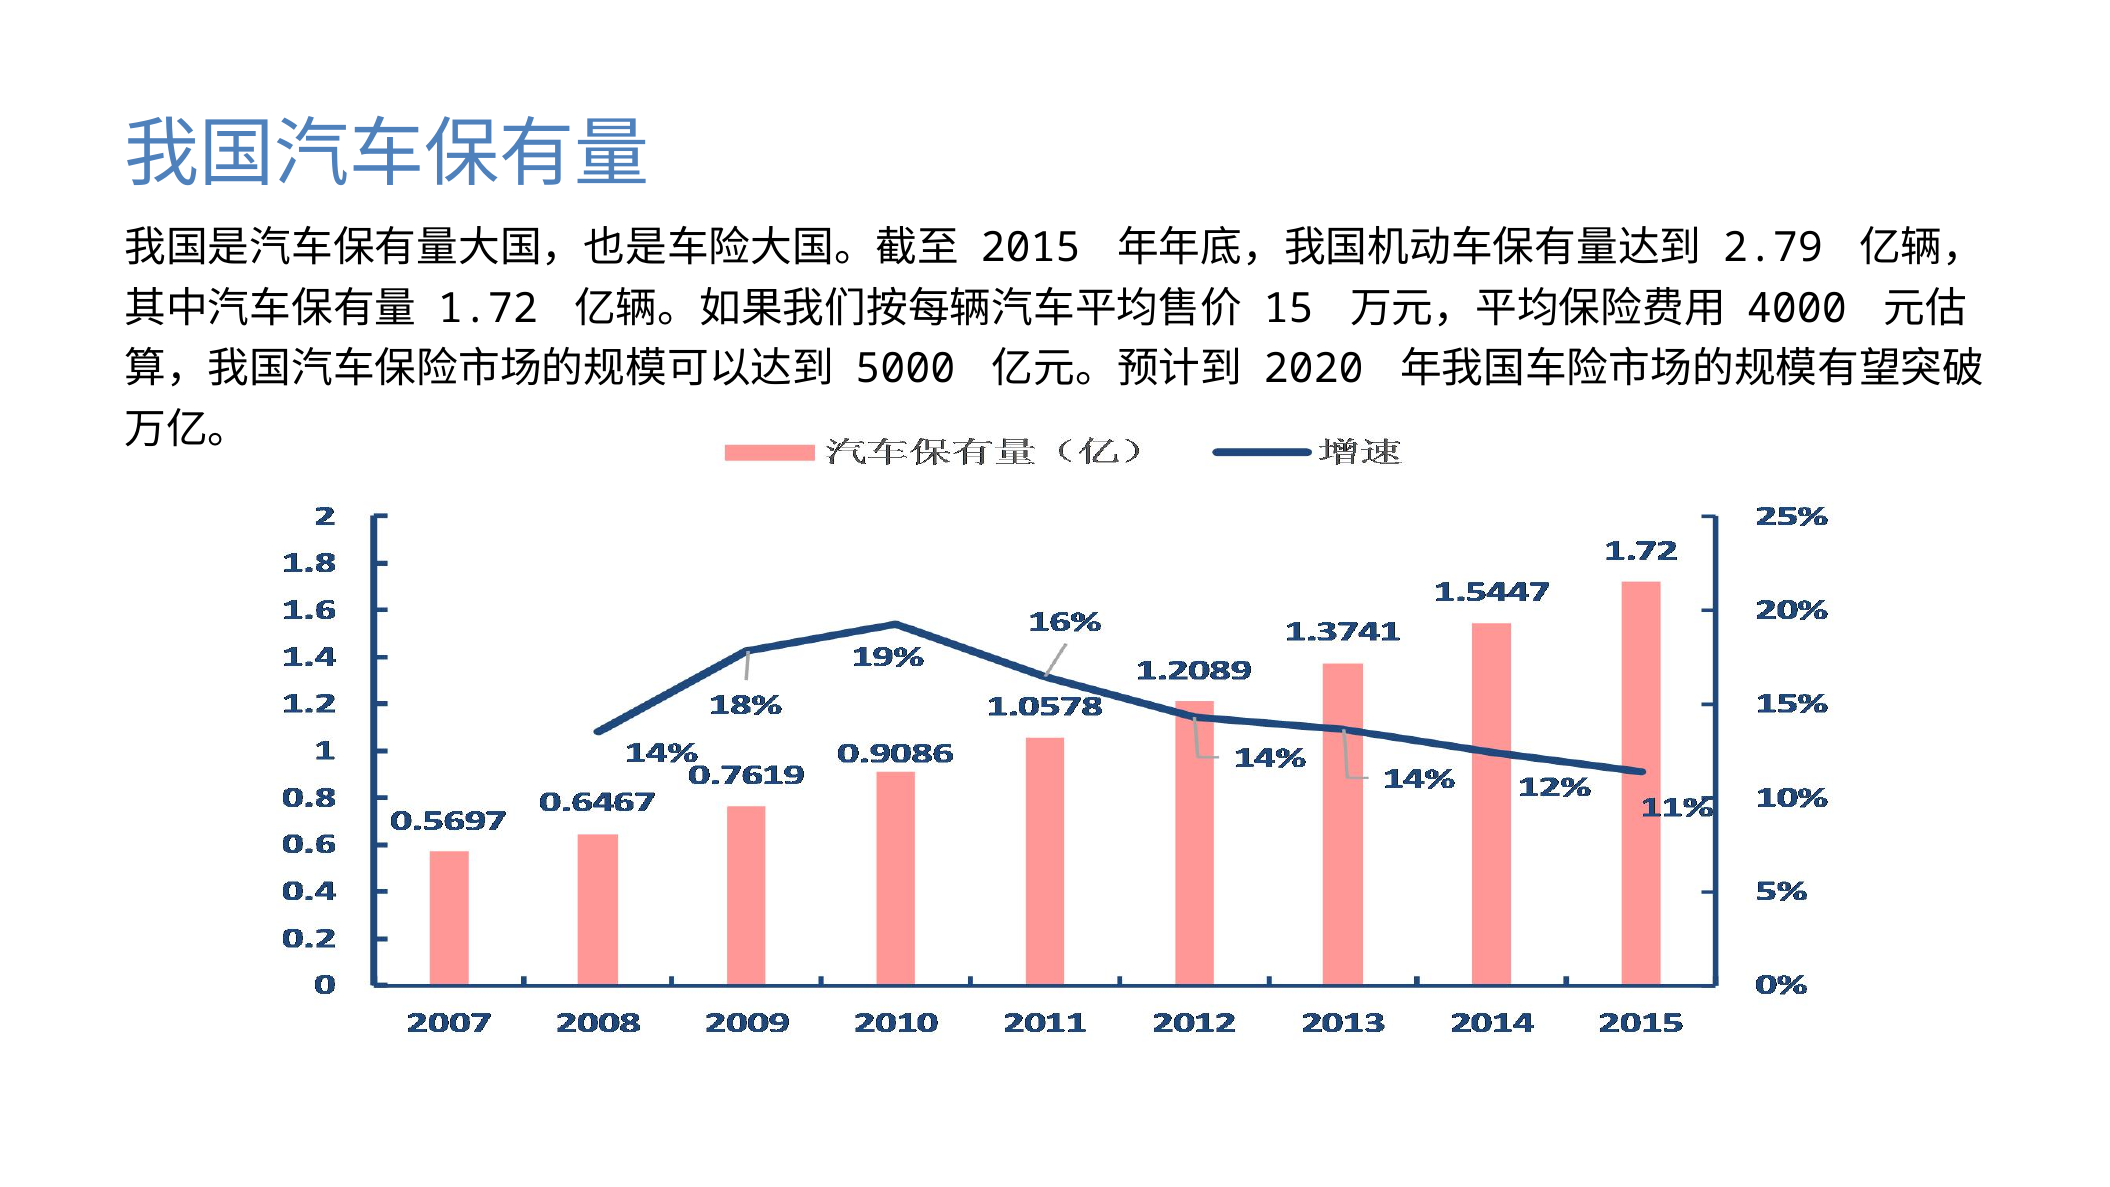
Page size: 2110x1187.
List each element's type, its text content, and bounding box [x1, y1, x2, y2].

list 我国是汽车保有量大国，也是车险大国。截至 2015 年年底，我国机动车保有量达到 2.79 亿辆，其中汽车保有量 1.72 亿辆。如果我们按每辆汽车平均售价 15 万元，平均保险费用 4000 元估算，我国汽车保险市场的规模可以达到 5000 亿元。预计到 2020 年我国车险市场的规模有望突破万亿。 [105, 203, 2004, 1060]
picture [251, 405, 1859, 1061]
title 我国汽车保有量 [105, 47, 2004, 203]
